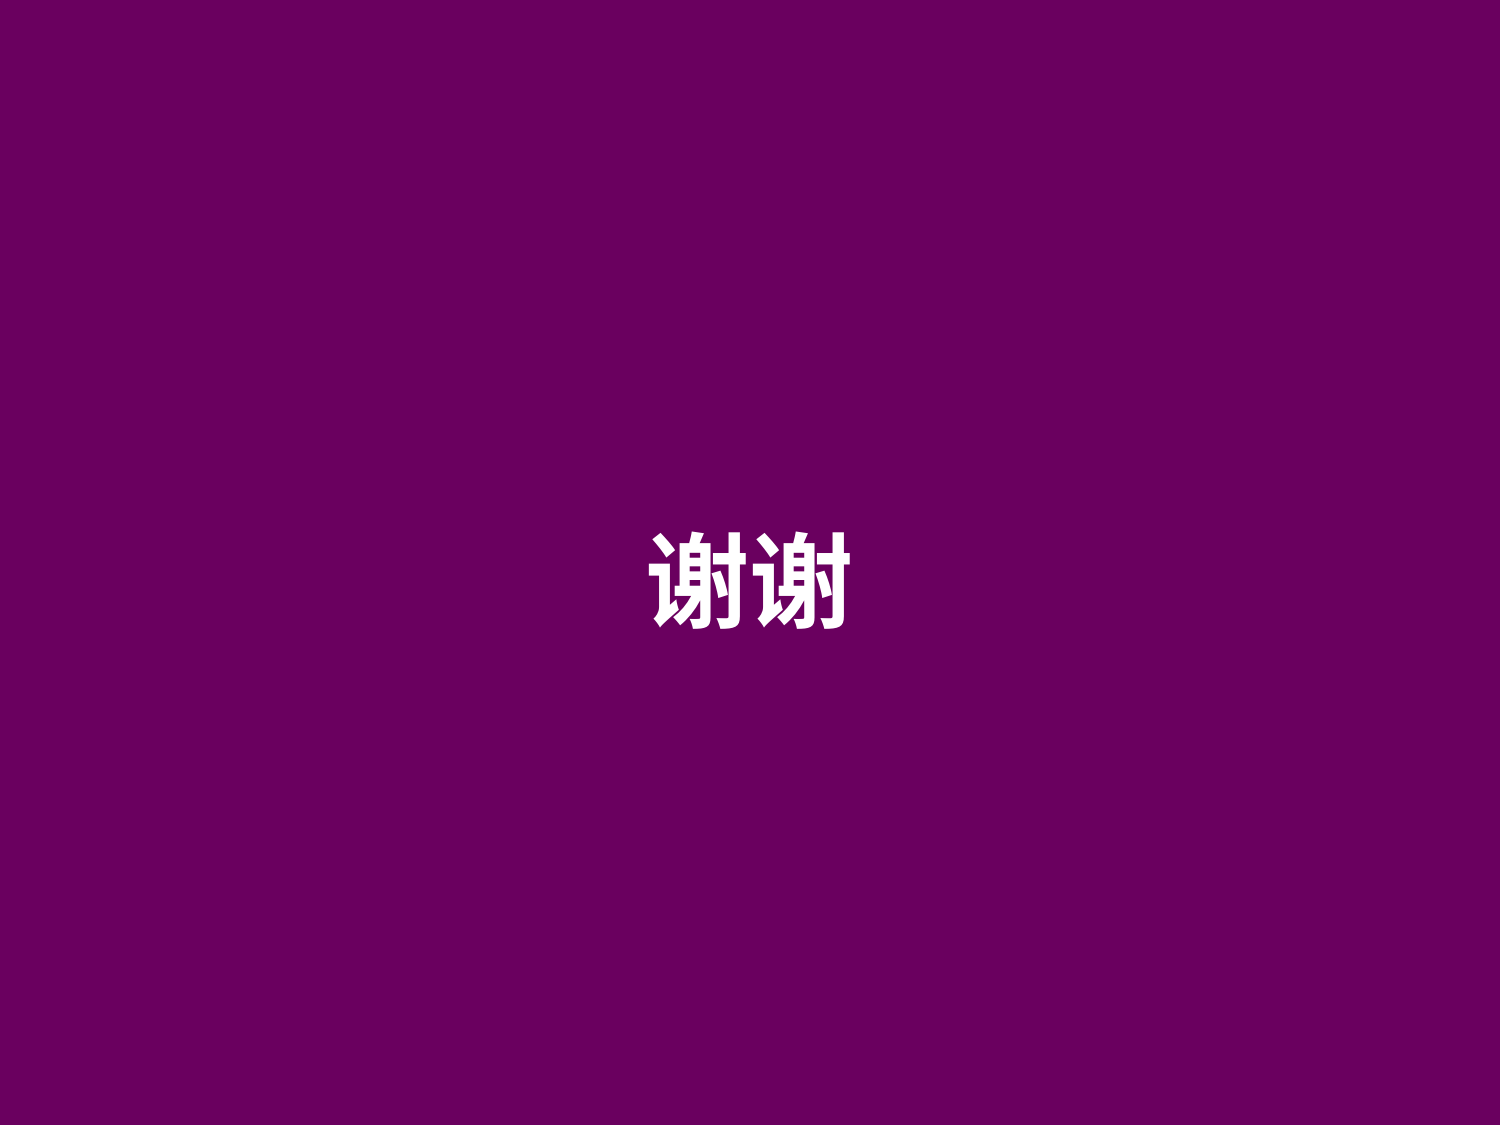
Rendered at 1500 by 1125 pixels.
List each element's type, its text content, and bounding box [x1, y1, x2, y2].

text_box 谢谢 [467, 509, 1033, 649]
